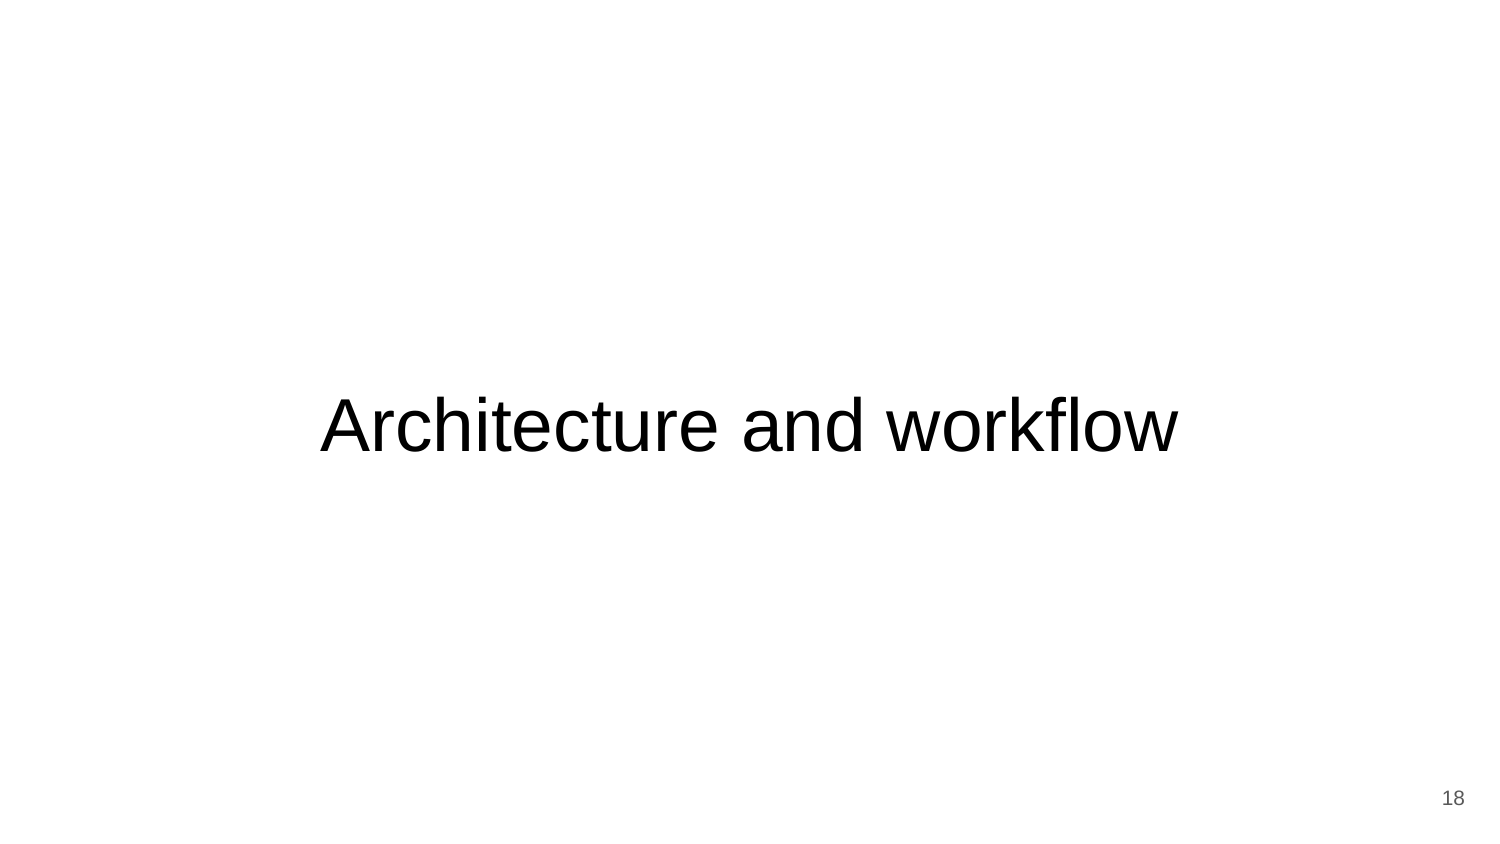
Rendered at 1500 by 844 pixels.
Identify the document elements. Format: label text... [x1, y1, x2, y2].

slide_number ‹#› [1389, 764, 1480, 830]
title Architecture and workflow [51, 352, 1449, 491]
